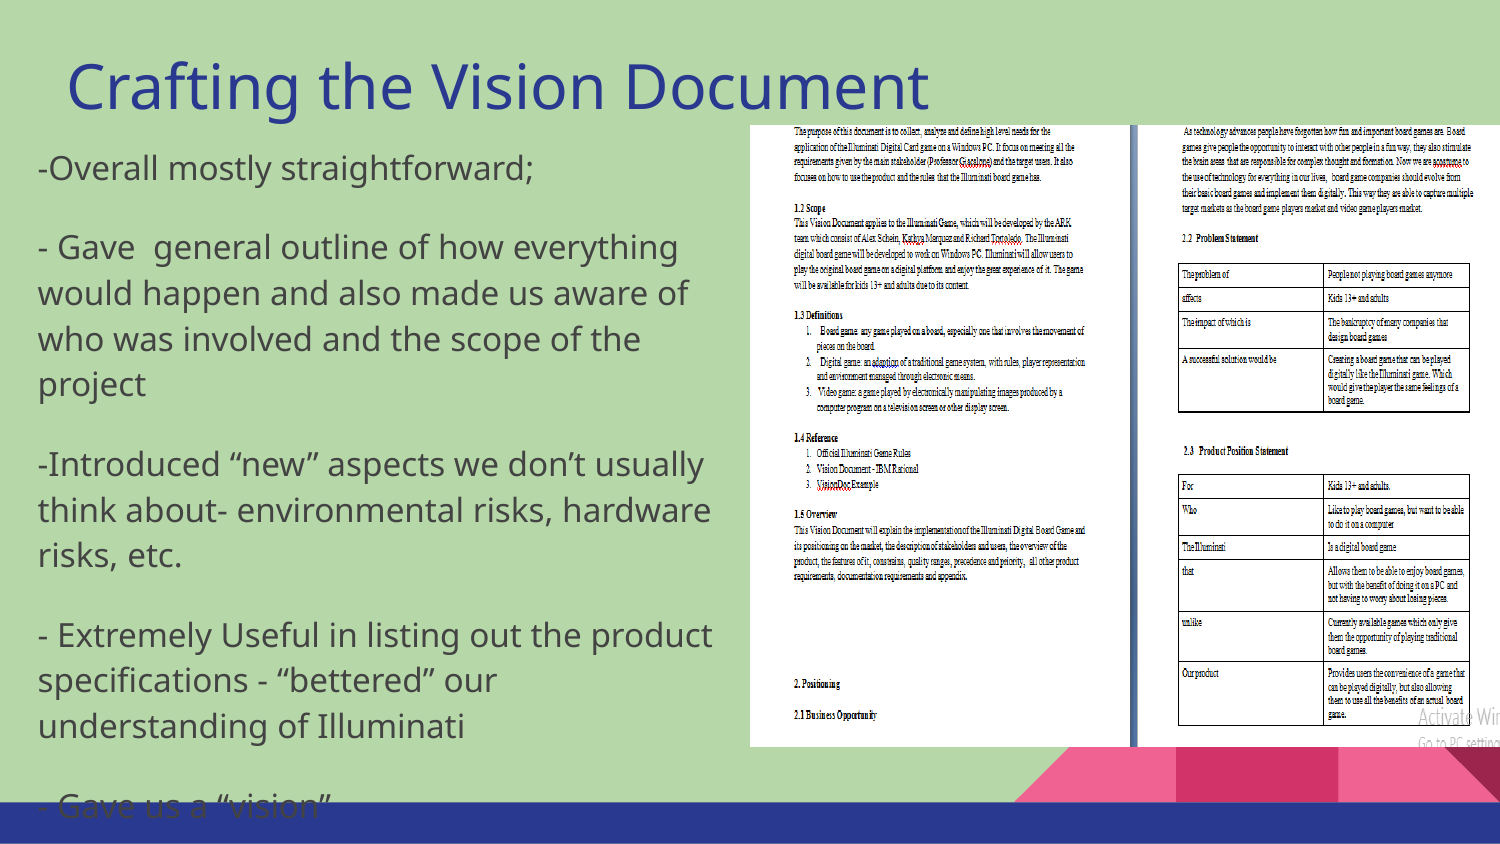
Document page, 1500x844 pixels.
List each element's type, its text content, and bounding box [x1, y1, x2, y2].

title Crafting the Vision Document [51, 31, 1449, 125]
picture [749, 125, 1500, 748]
list -Overall mostly straightforward; - Gave general outline of how everything would happen and also made us aware of who was involved and the scope of the project -Introduced “new” aspects we don’t usually think about- environmental risks, hardware risks, etc. - Extremely Useful in listing out the product specifications - “bettered” our understanding of Illuminati - Gave us a “vision” [22, 125, 750, 785]
